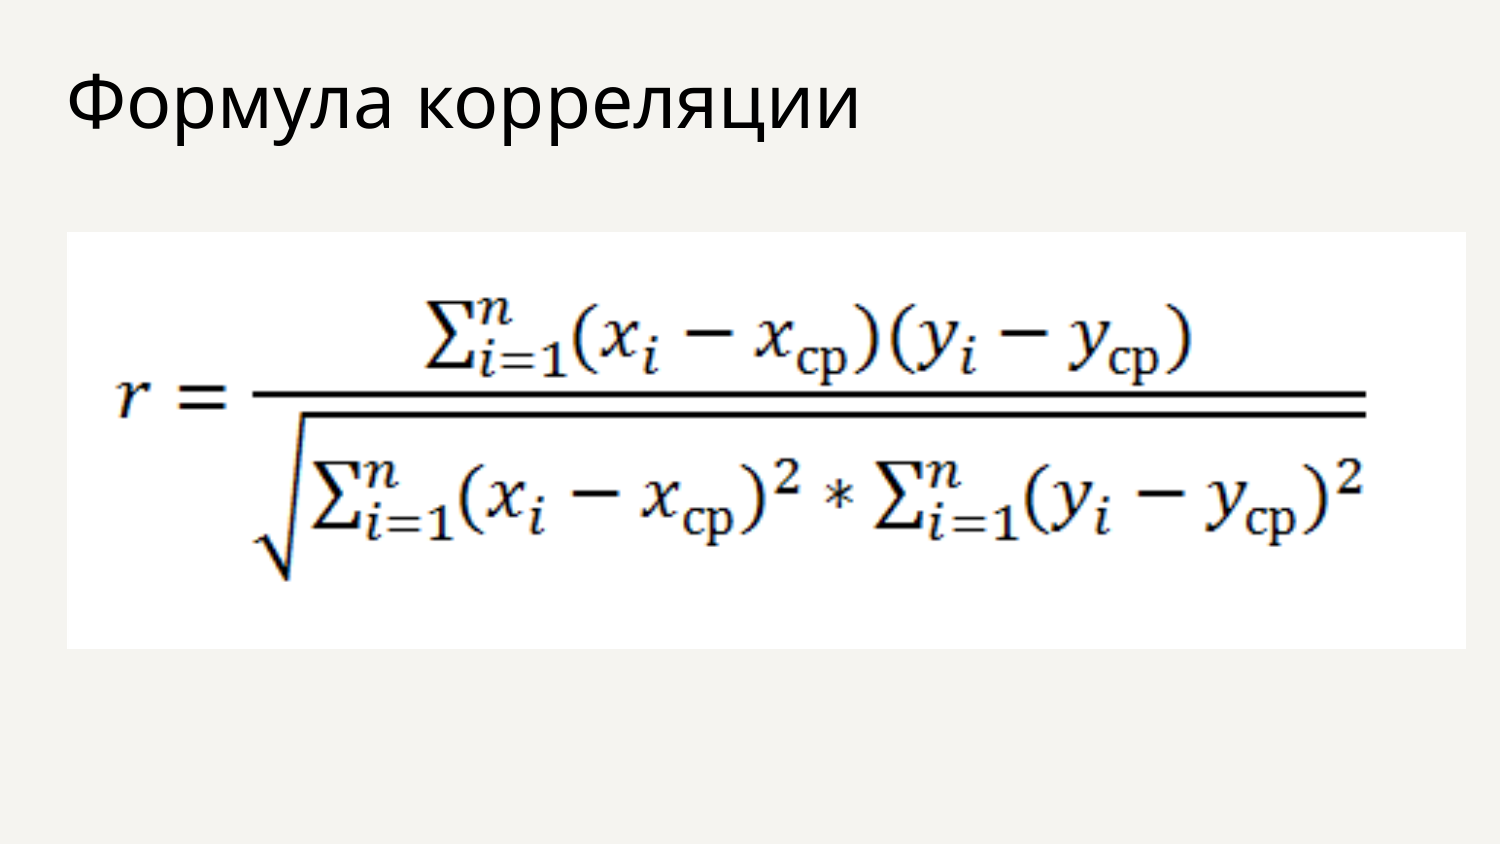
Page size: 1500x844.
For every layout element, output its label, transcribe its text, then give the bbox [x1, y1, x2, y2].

picture [67, 232, 1466, 649]
title Формула корреляции [51, 31, 1449, 159]
